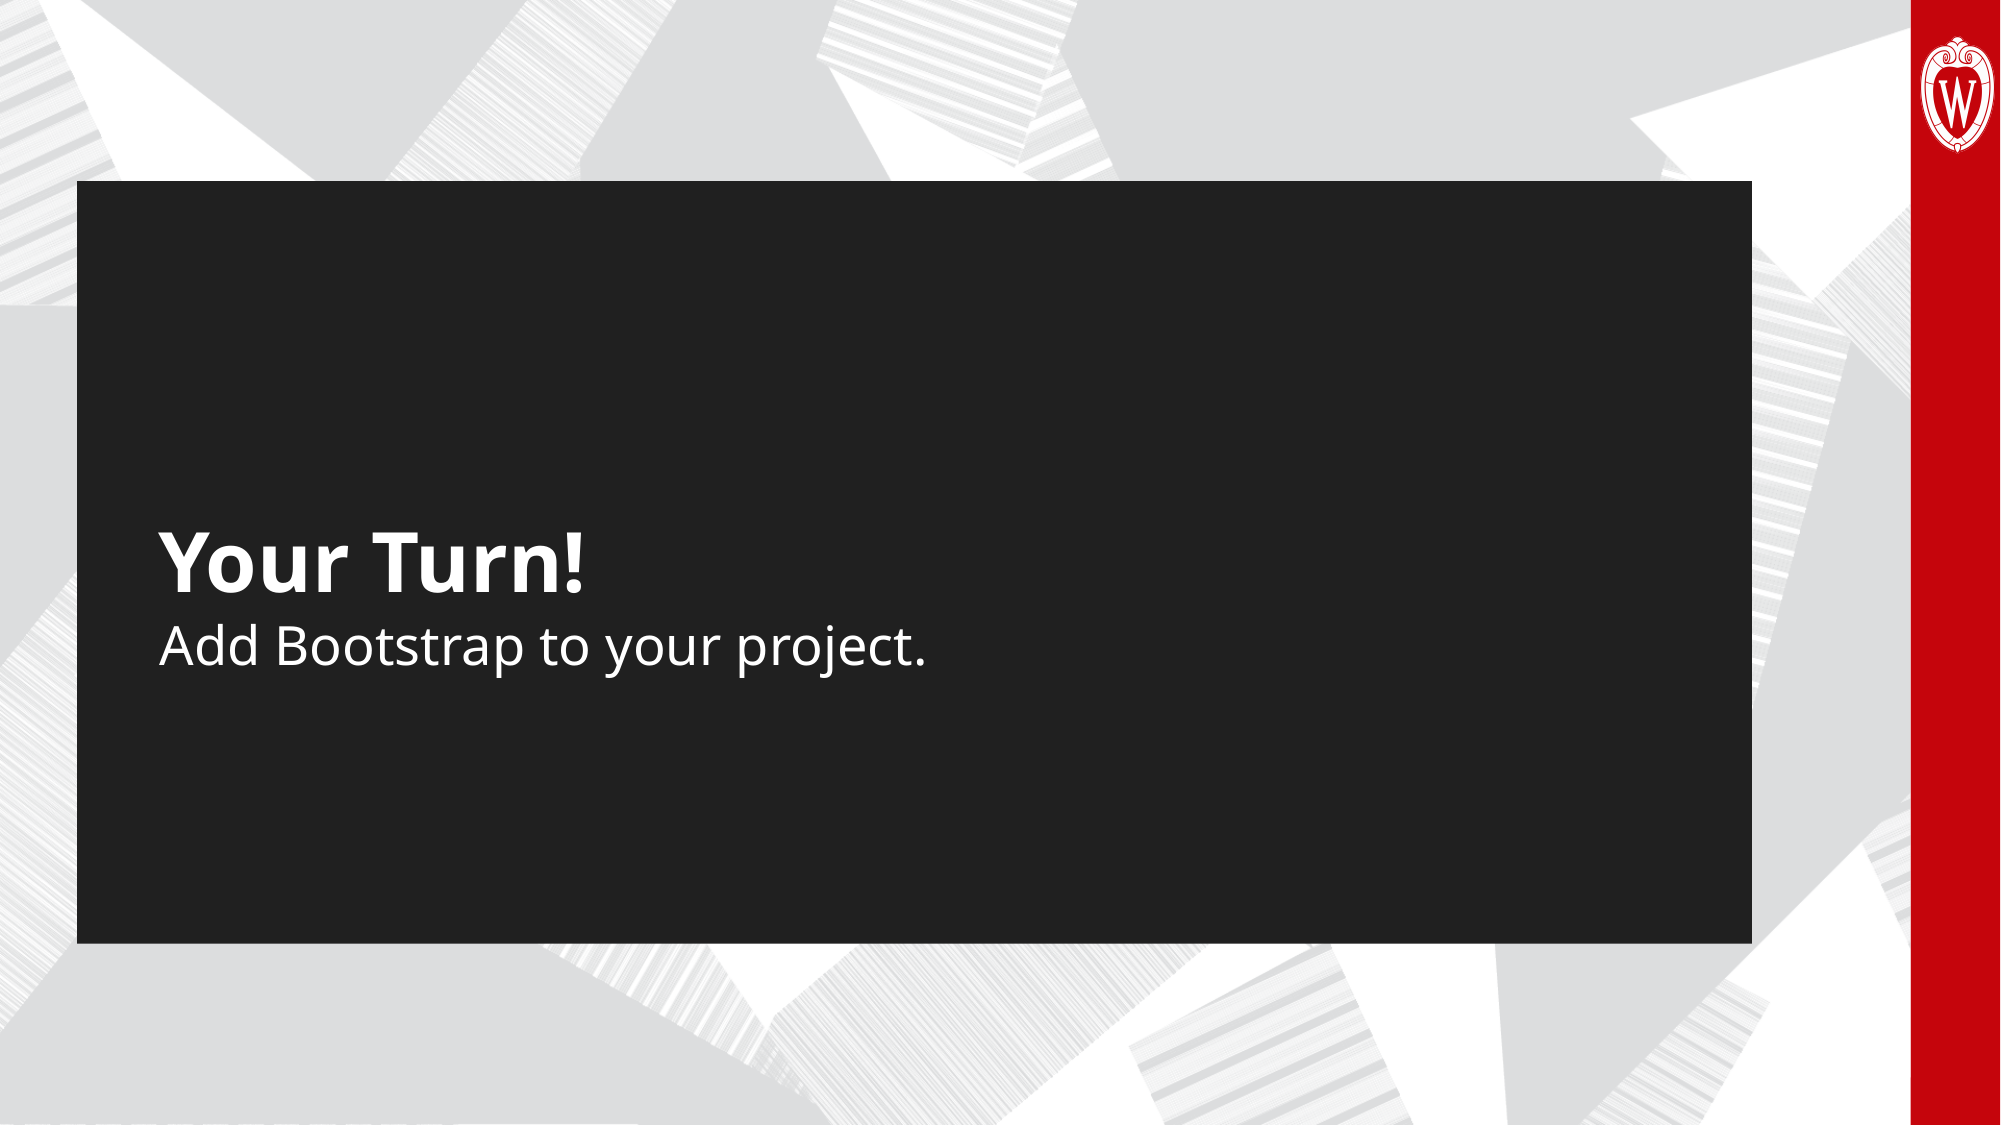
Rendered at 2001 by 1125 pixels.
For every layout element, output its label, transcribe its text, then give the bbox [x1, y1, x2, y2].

text_box Add Bootstrap to your project. [144, 611, 1677, 680]
picture [0, 0, 1911, 1125]
picture [1920, 36, 1995, 154]
title Your Turn! [158, 513, 1677, 611]
